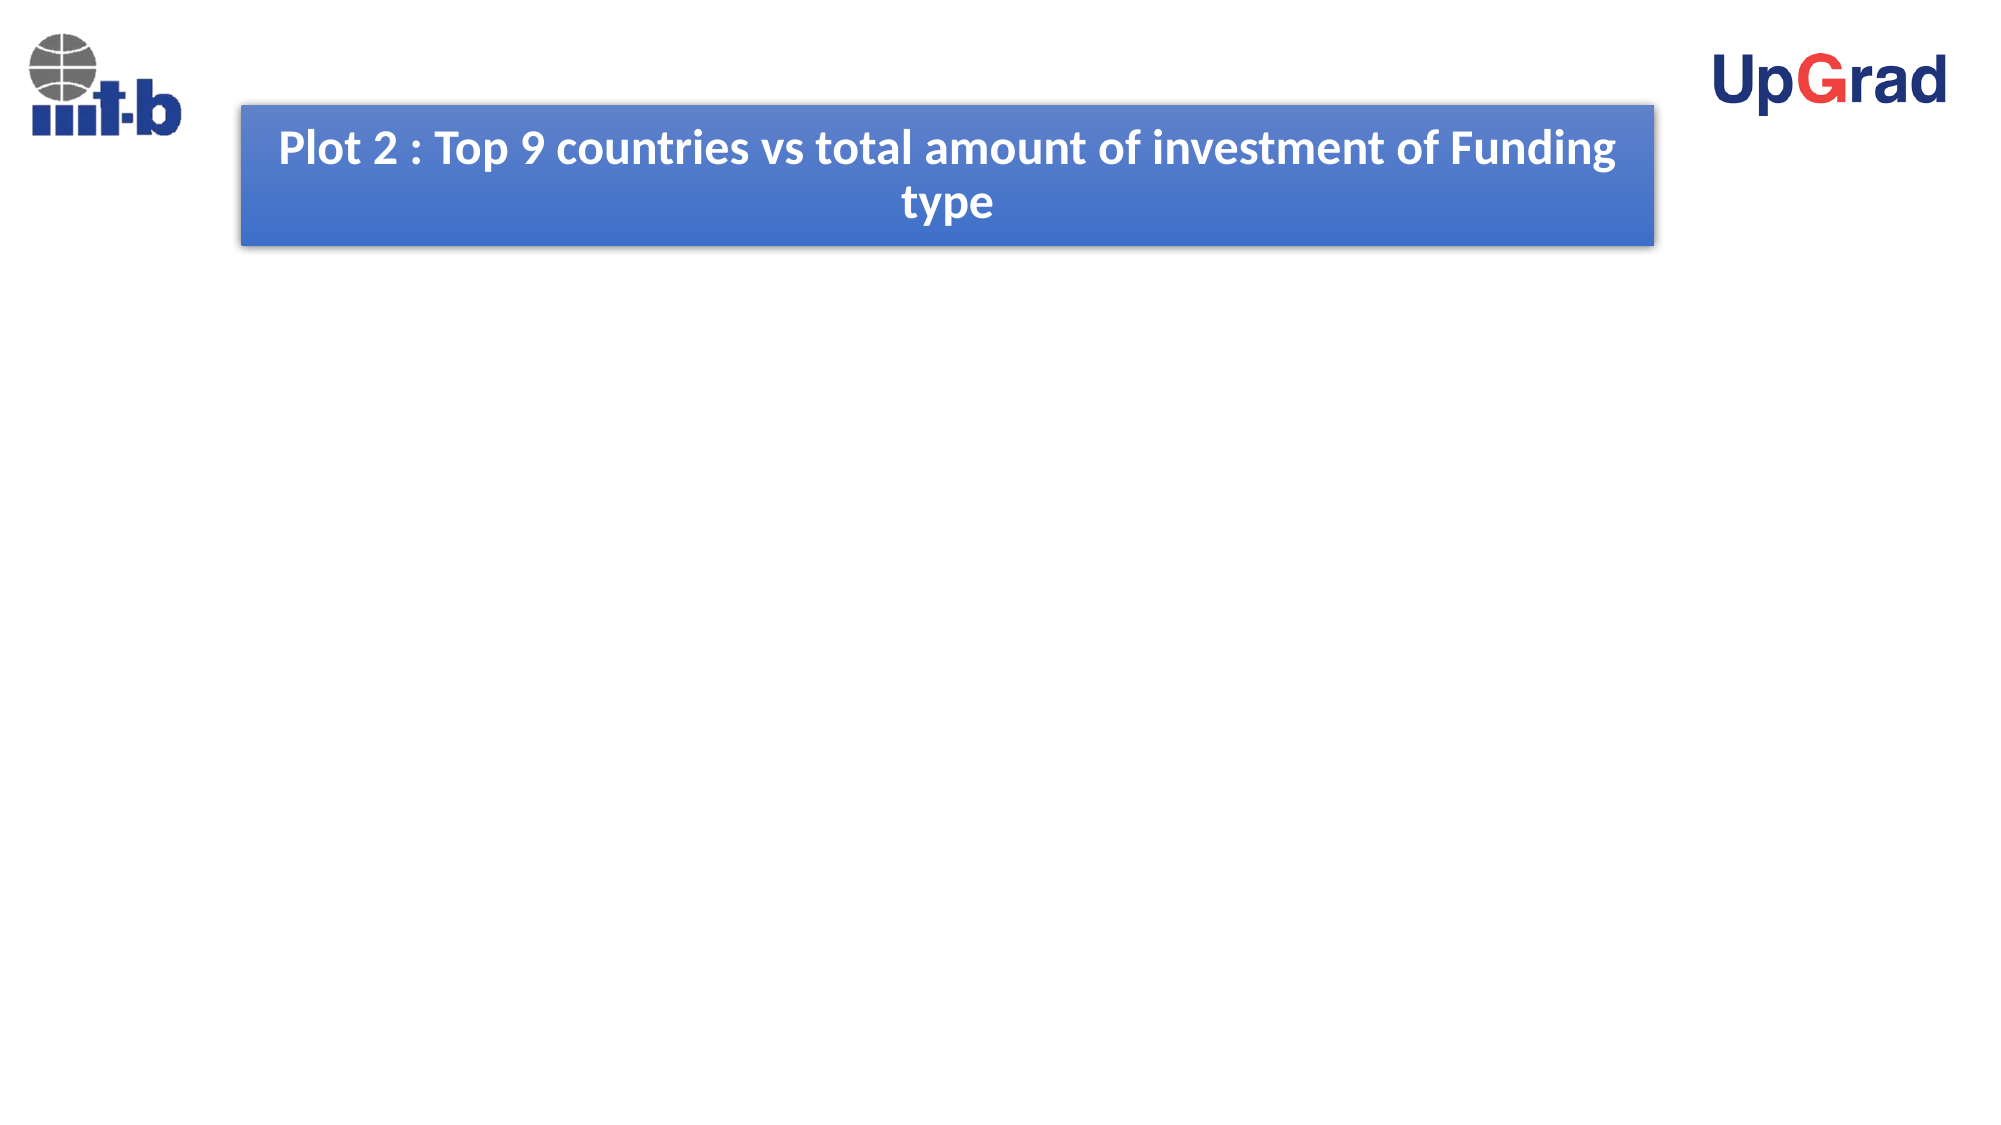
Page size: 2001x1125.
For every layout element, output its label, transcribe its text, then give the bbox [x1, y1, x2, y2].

picture [1714, 53, 1952, 116]
title Plot 2 : Top 9 countries vs total amount of investment of Funding type [241, 104, 1654, 246]
picture [0, 29, 208, 163]
